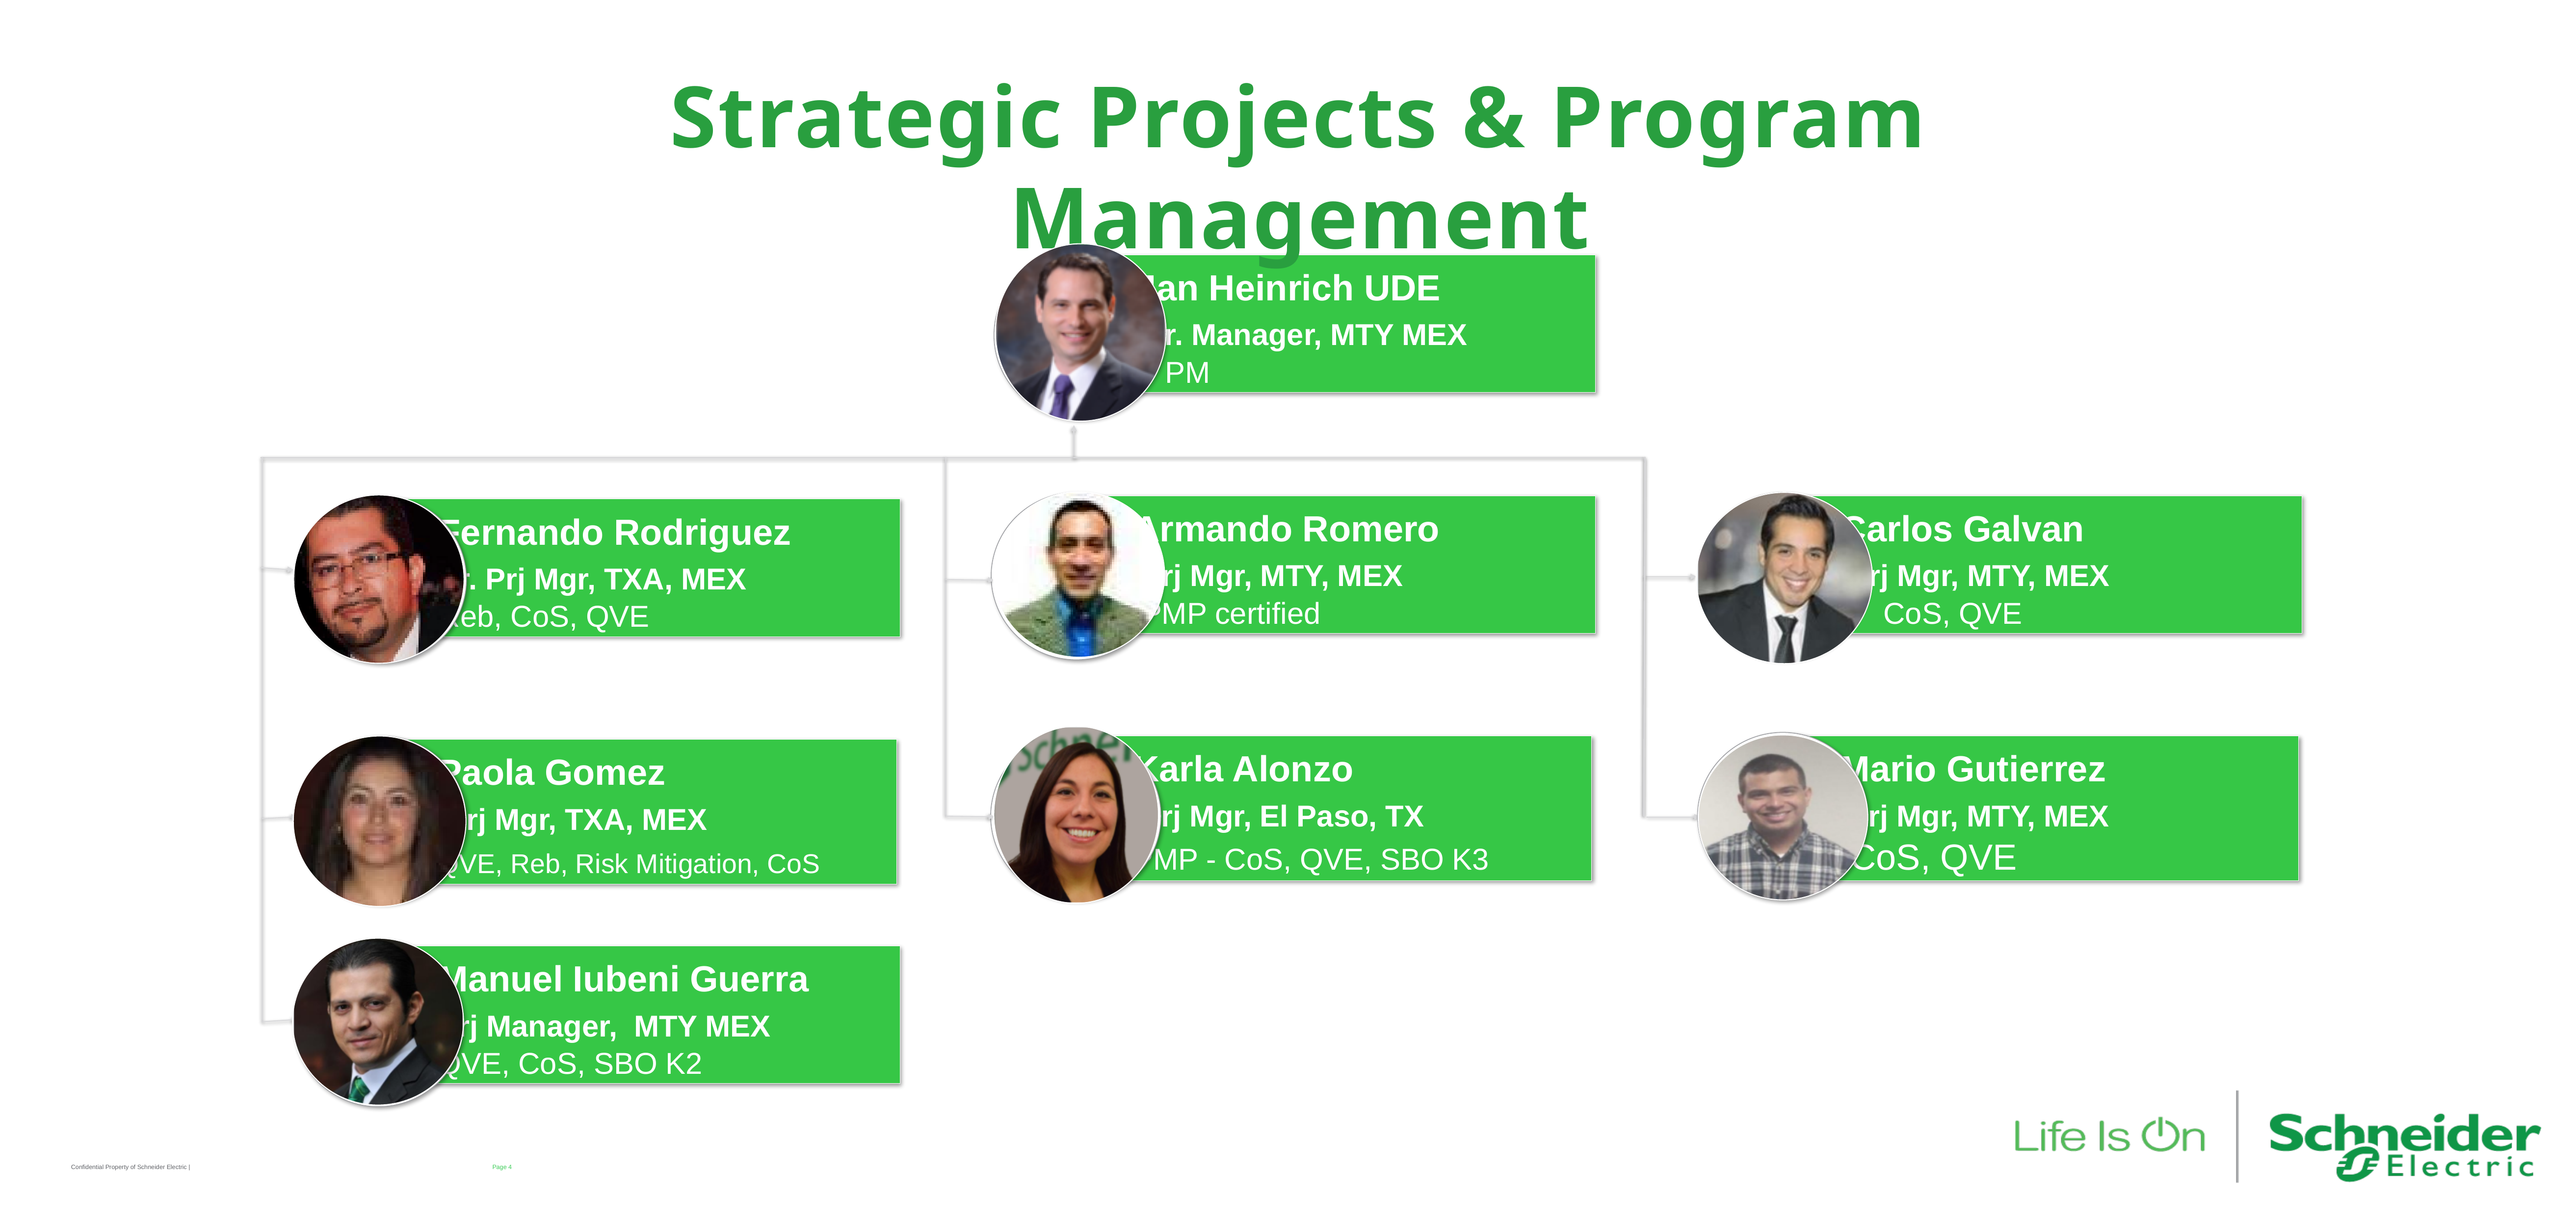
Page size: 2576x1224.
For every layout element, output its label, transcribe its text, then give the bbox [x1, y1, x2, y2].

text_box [260, 251, 2303, 1022]
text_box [262, 1019, 289, 1022]
text_box Strategic Projects & Program Management [381, 52, 2218, 249]
picture [293, 736, 466, 907]
picture [1698, 735, 1868, 900]
footer Confidential Property of Schneider Electric | [71, 1163, 497, 1171]
picture [994, 726, 1159, 904]
text_box Manuel Iubeni Guerra Prj Manager, MTY MEX QVE, CoS, SBO K2 [466, 1027, 900, 1084]
picture [995, 243, 1166, 422]
picture [1696, 492, 1873, 664]
slide_number Page 4 [497, 1163, 641, 1171]
picture [292, 938, 464, 1105]
picture [1991, 1069, 2566, 1204]
picture [293, 495, 465, 664]
picture [993, 492, 1165, 658]
